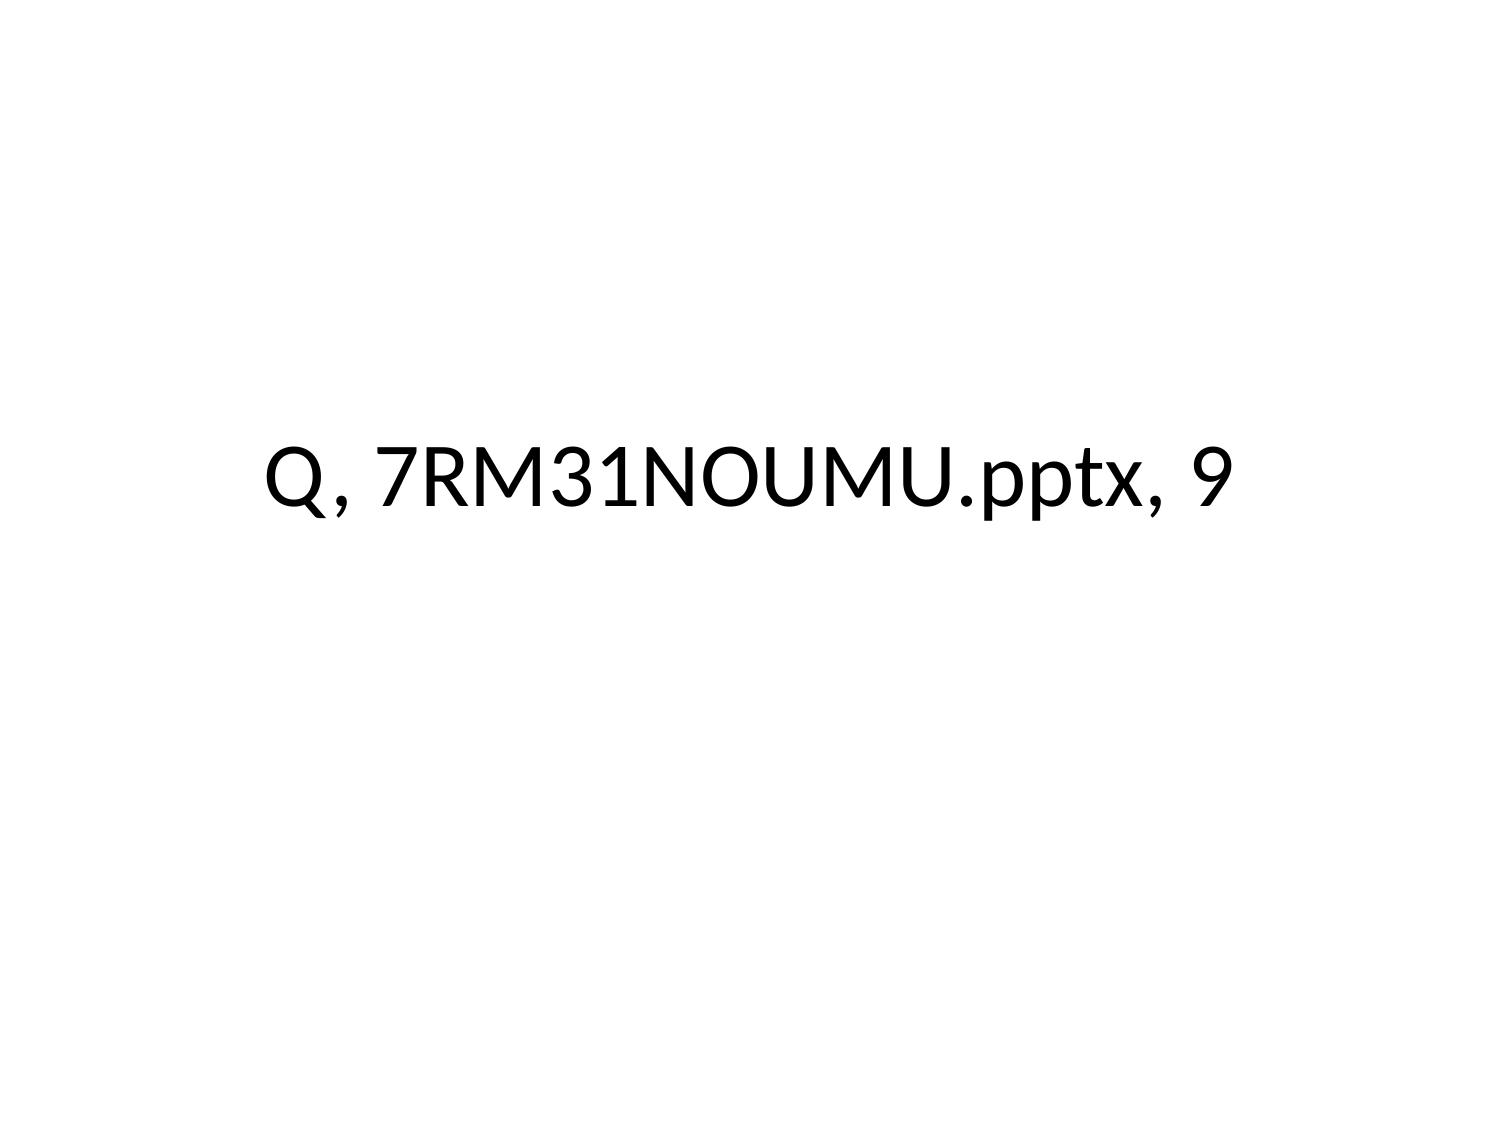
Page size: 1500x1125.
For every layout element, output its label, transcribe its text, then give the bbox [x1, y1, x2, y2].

title Q, 7RM31NOUMU.pptx, 9 [112, 349, 1388, 591]
